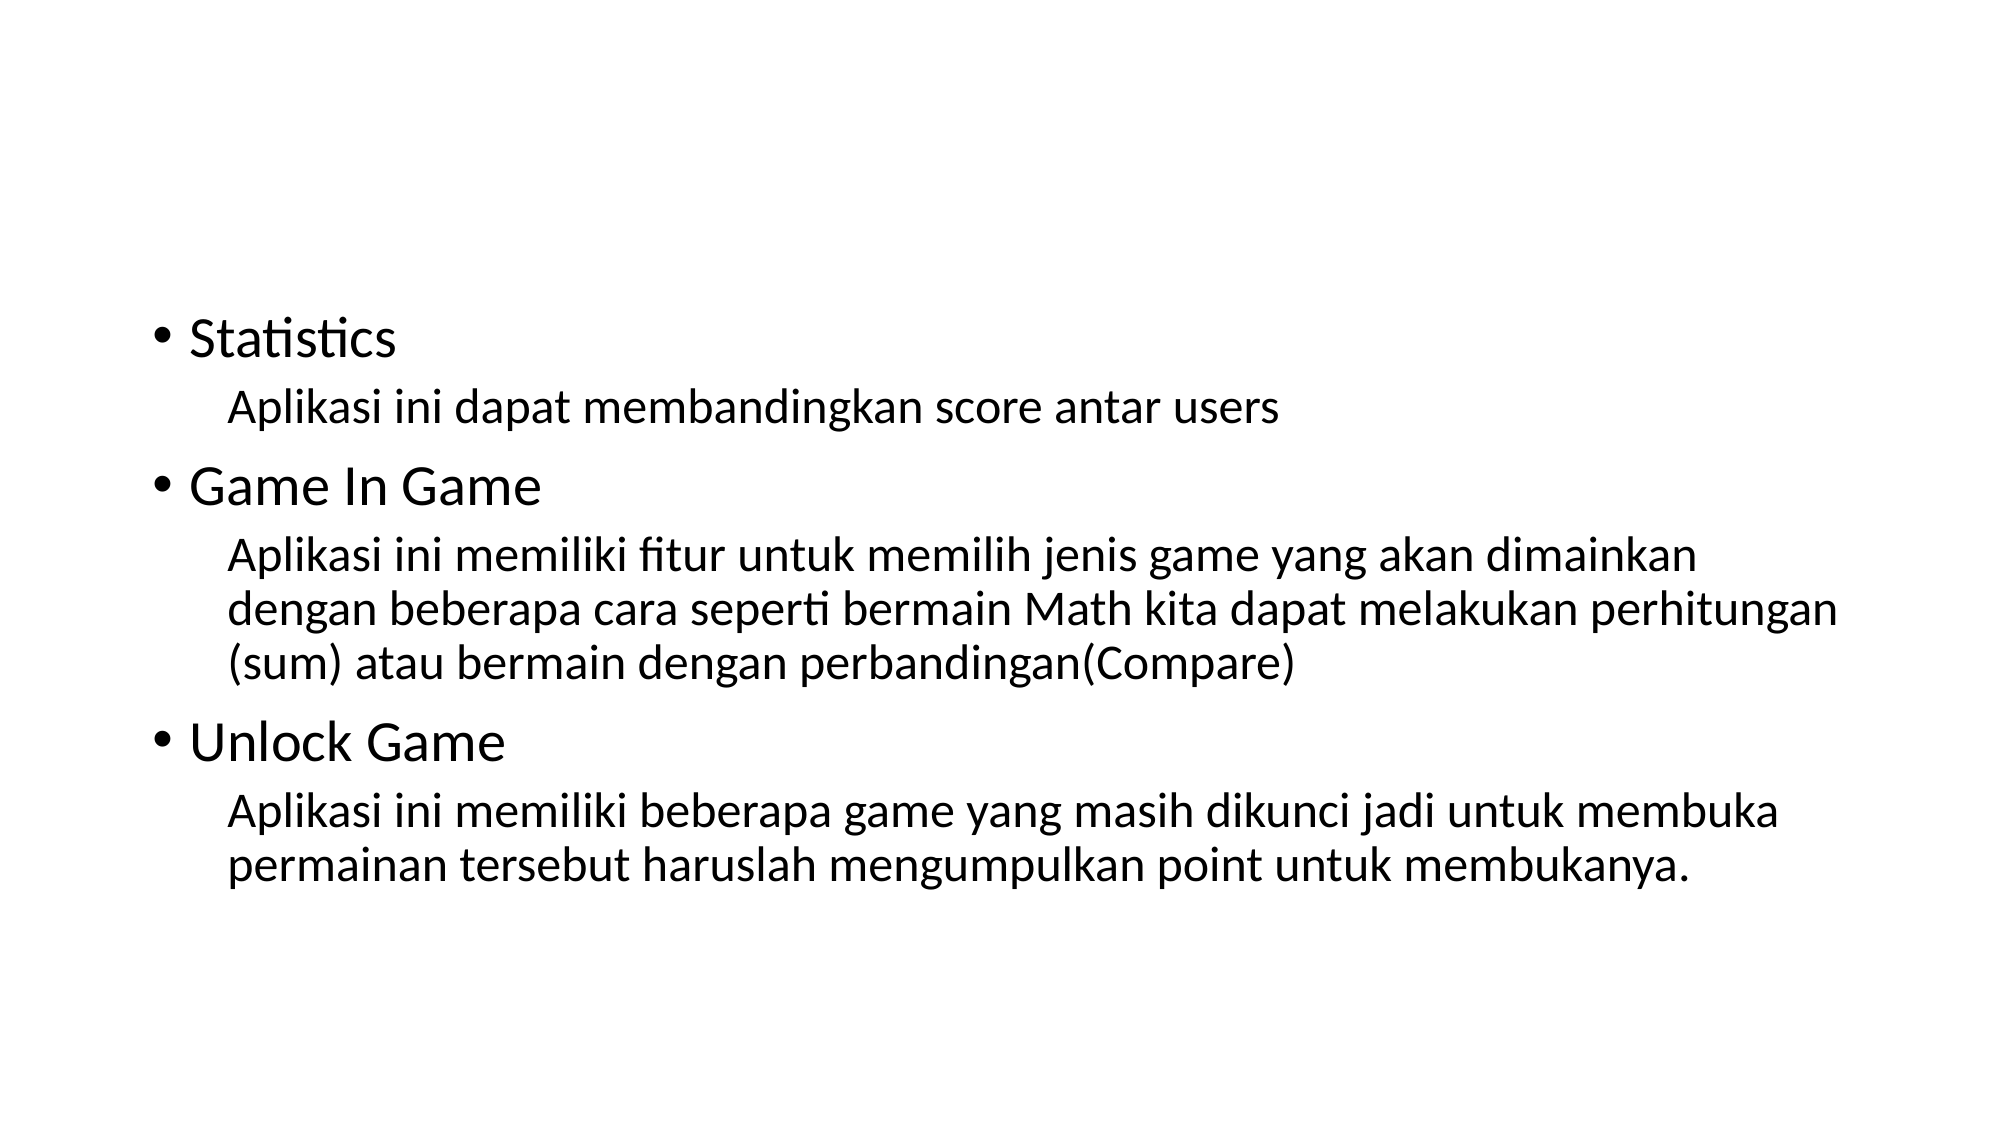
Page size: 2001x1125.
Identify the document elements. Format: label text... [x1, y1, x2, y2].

list Statistics Aplikasi ini dapat membandingkan score antar users Game In Game Aplikasi ini memiliki fitur untuk memilih jenis game yang akan dimainkan dengan beberapa cara seperti bermain Math kita dapat melakukan perhitungan (sum) atau bermain dengan perbandingan(Compare) Unlock Game Aplikasi ini memiliki beberapa game yang masih dikunci jadi untuk membuka permainan tersebut haruslah mengumpulkan point untuk membukanya. [137, 299, 1863, 1014]
